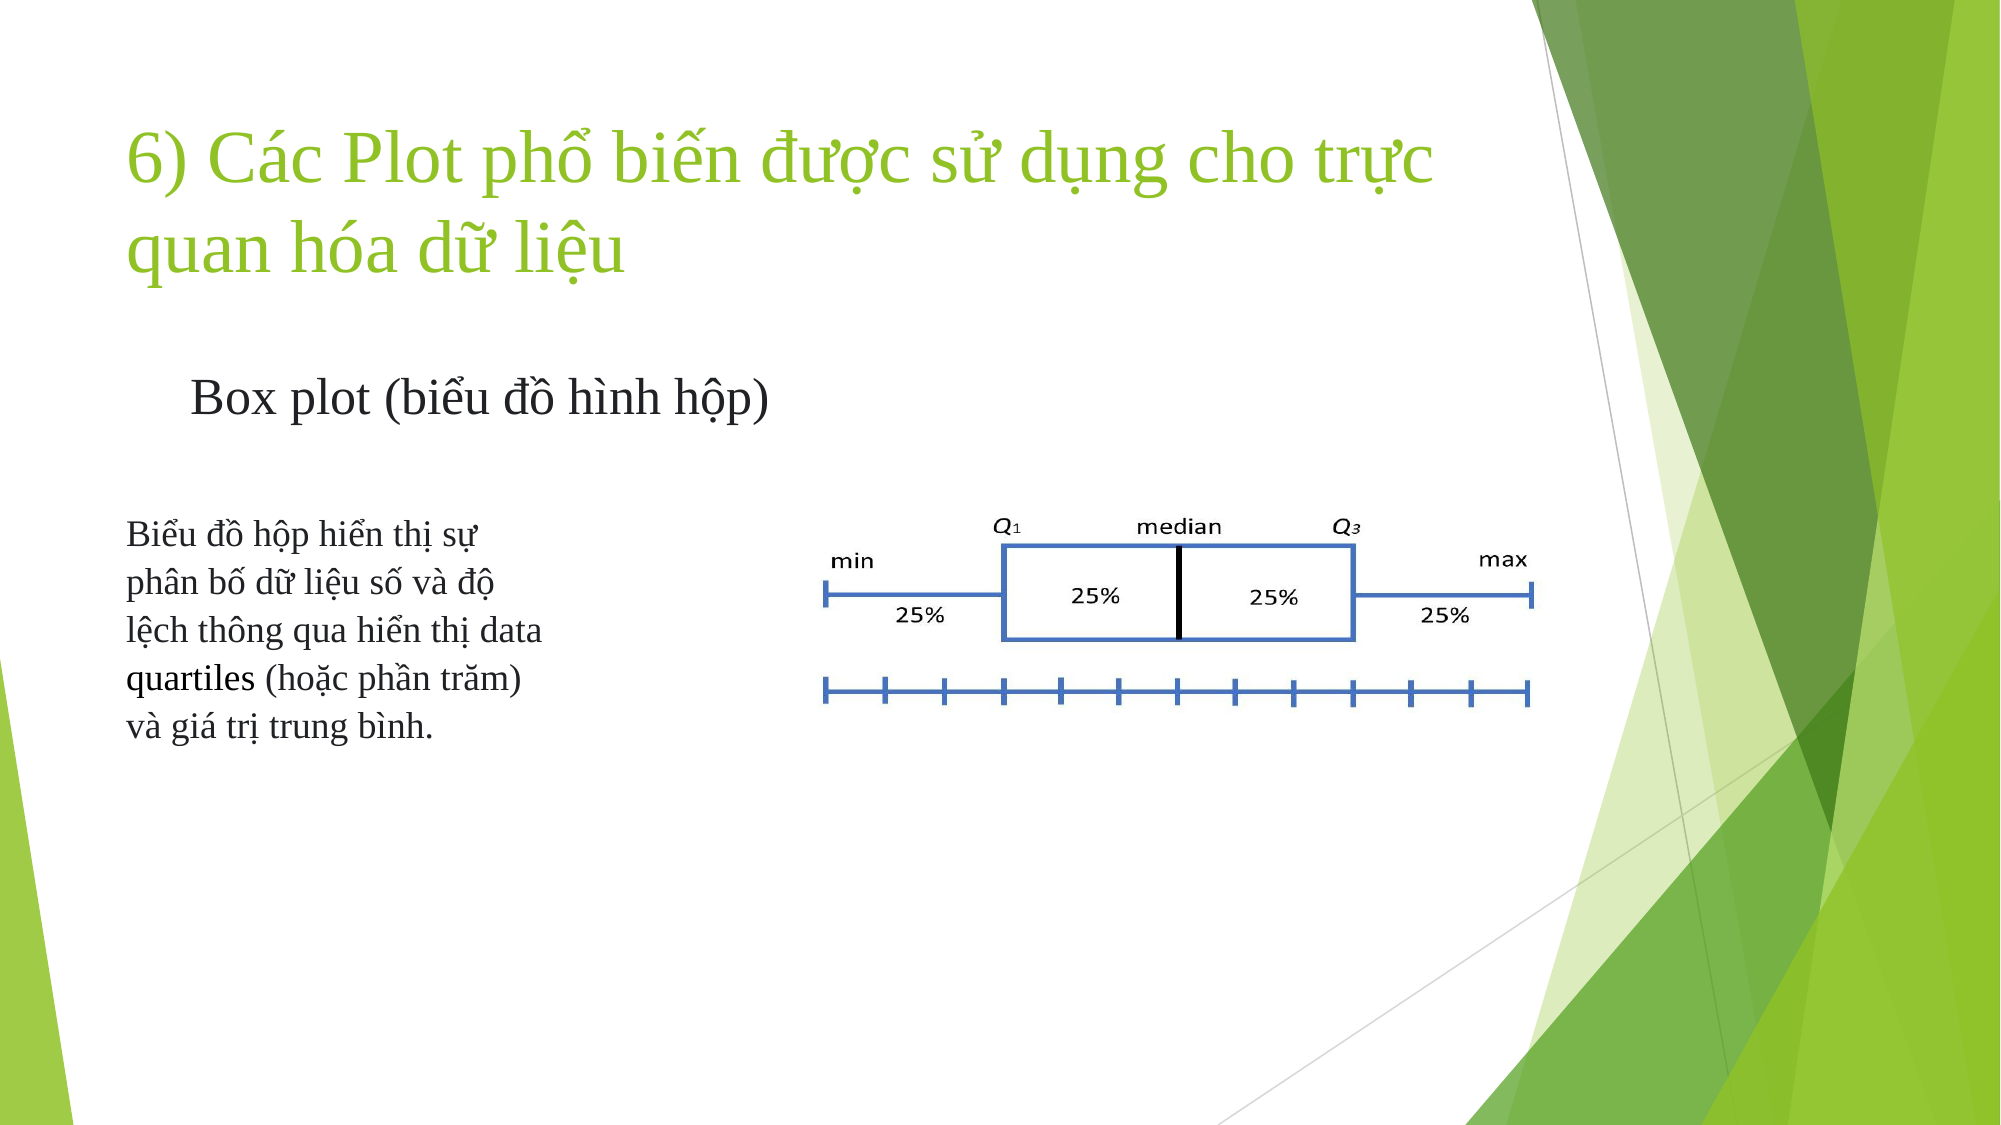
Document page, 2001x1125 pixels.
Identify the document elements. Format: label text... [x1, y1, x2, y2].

picture [805, 497, 1557, 737]
text_box Biểu đồ hộp hiển thị sự phân bố dữ liệu số và độ lệch thông qua hiển thị data quartiles (hoặc phần trăm) và giá trị trung bình. [111, 497, 567, 754]
text_box Box plot (biểu đồ hình hộp) [175, 355, 806, 433]
title 6) Các Plot phổ biến được sử dụng cho trực quan hóa dữ liệu [111, 99, 1522, 317]
